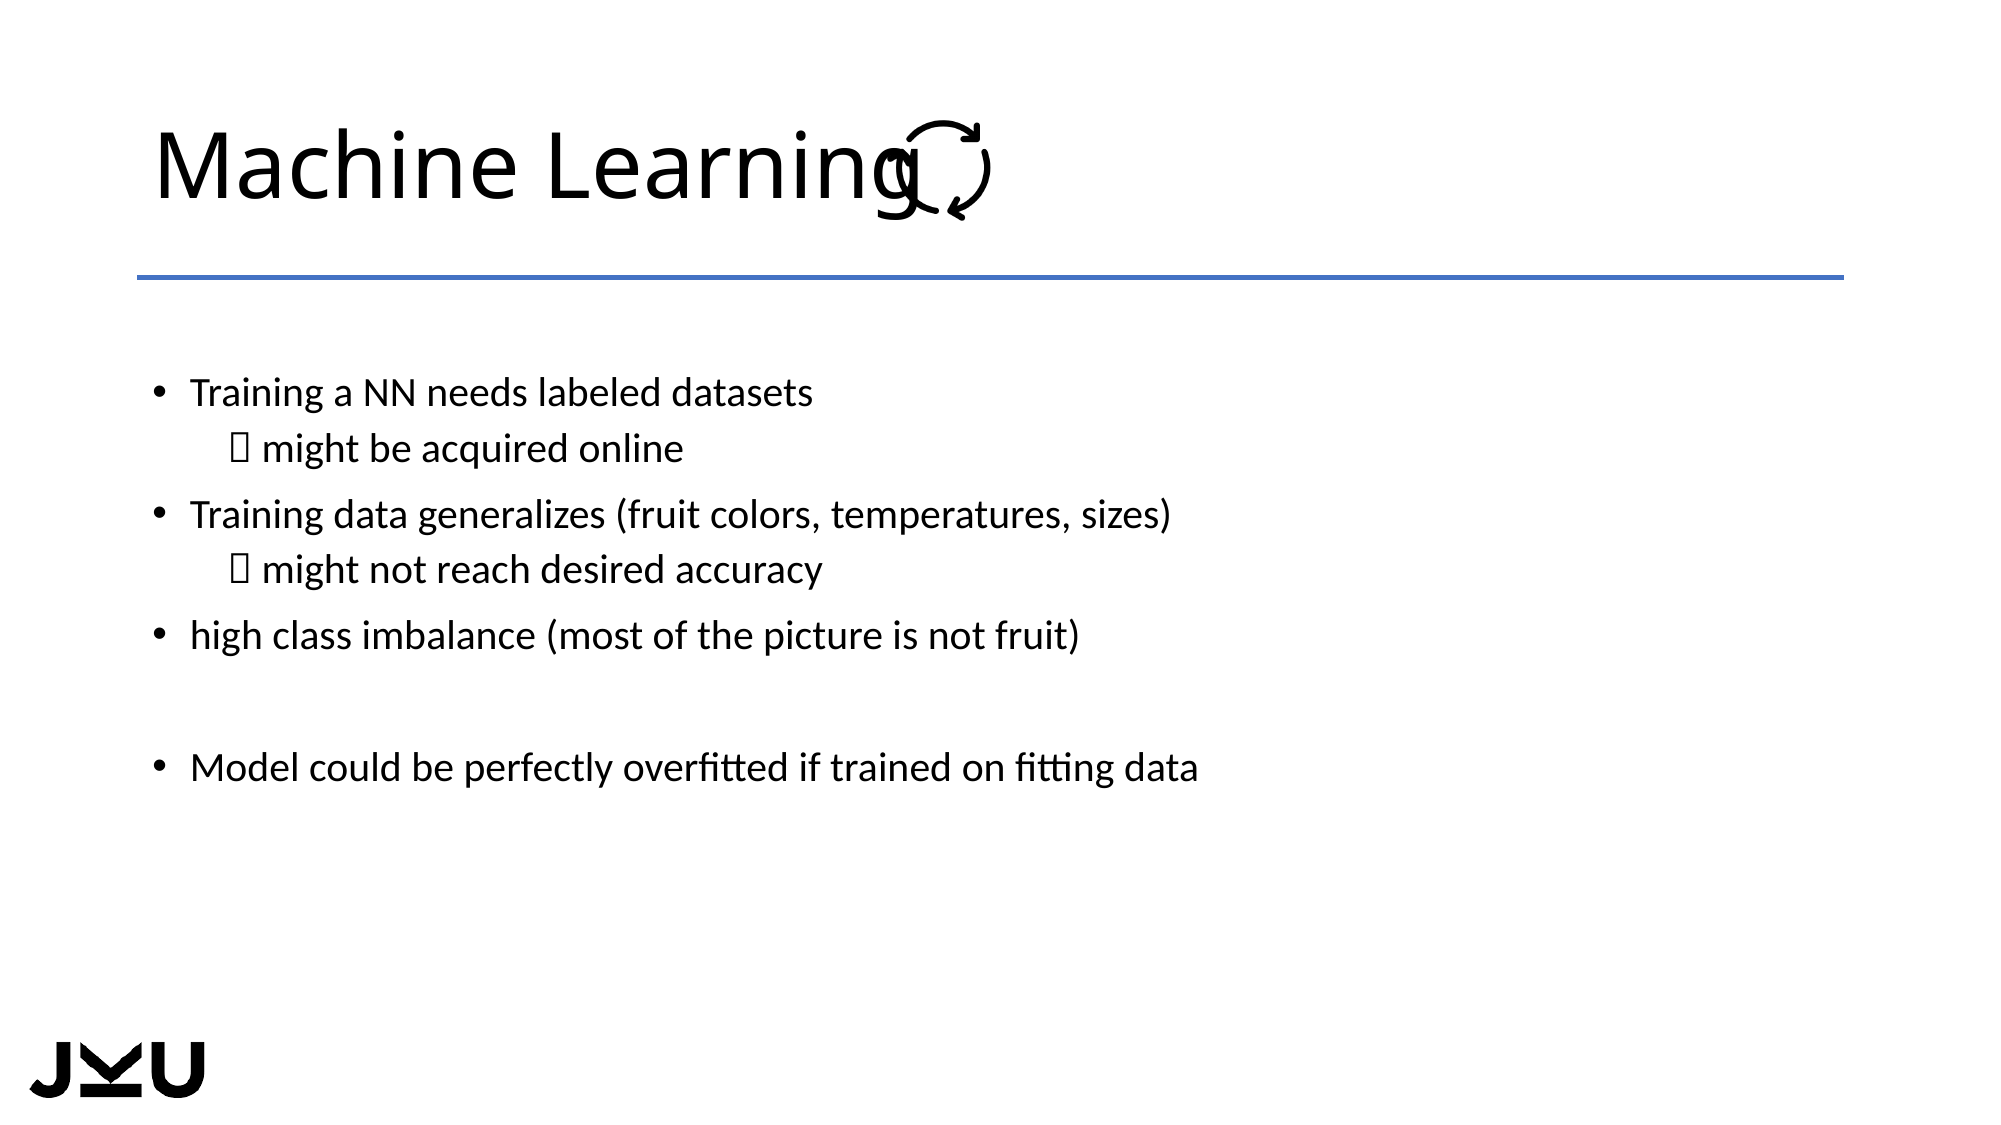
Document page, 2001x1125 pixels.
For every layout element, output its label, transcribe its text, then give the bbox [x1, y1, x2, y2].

picture [16, 1027, 214, 1104]
title Machine Learning [137, 59, 1863, 278]
text_box Training a NN needs labeled datasets  might be acquired online Training data generalizes (fruit colors, temperatures, sizes)  might not reach desired accuracy high class imbalance (most of the picture is not fruit) Model could be perfectly overfitted if trained on fitting data [137, 363, 1816, 1028]
picture [865, 93, 1016, 244]
